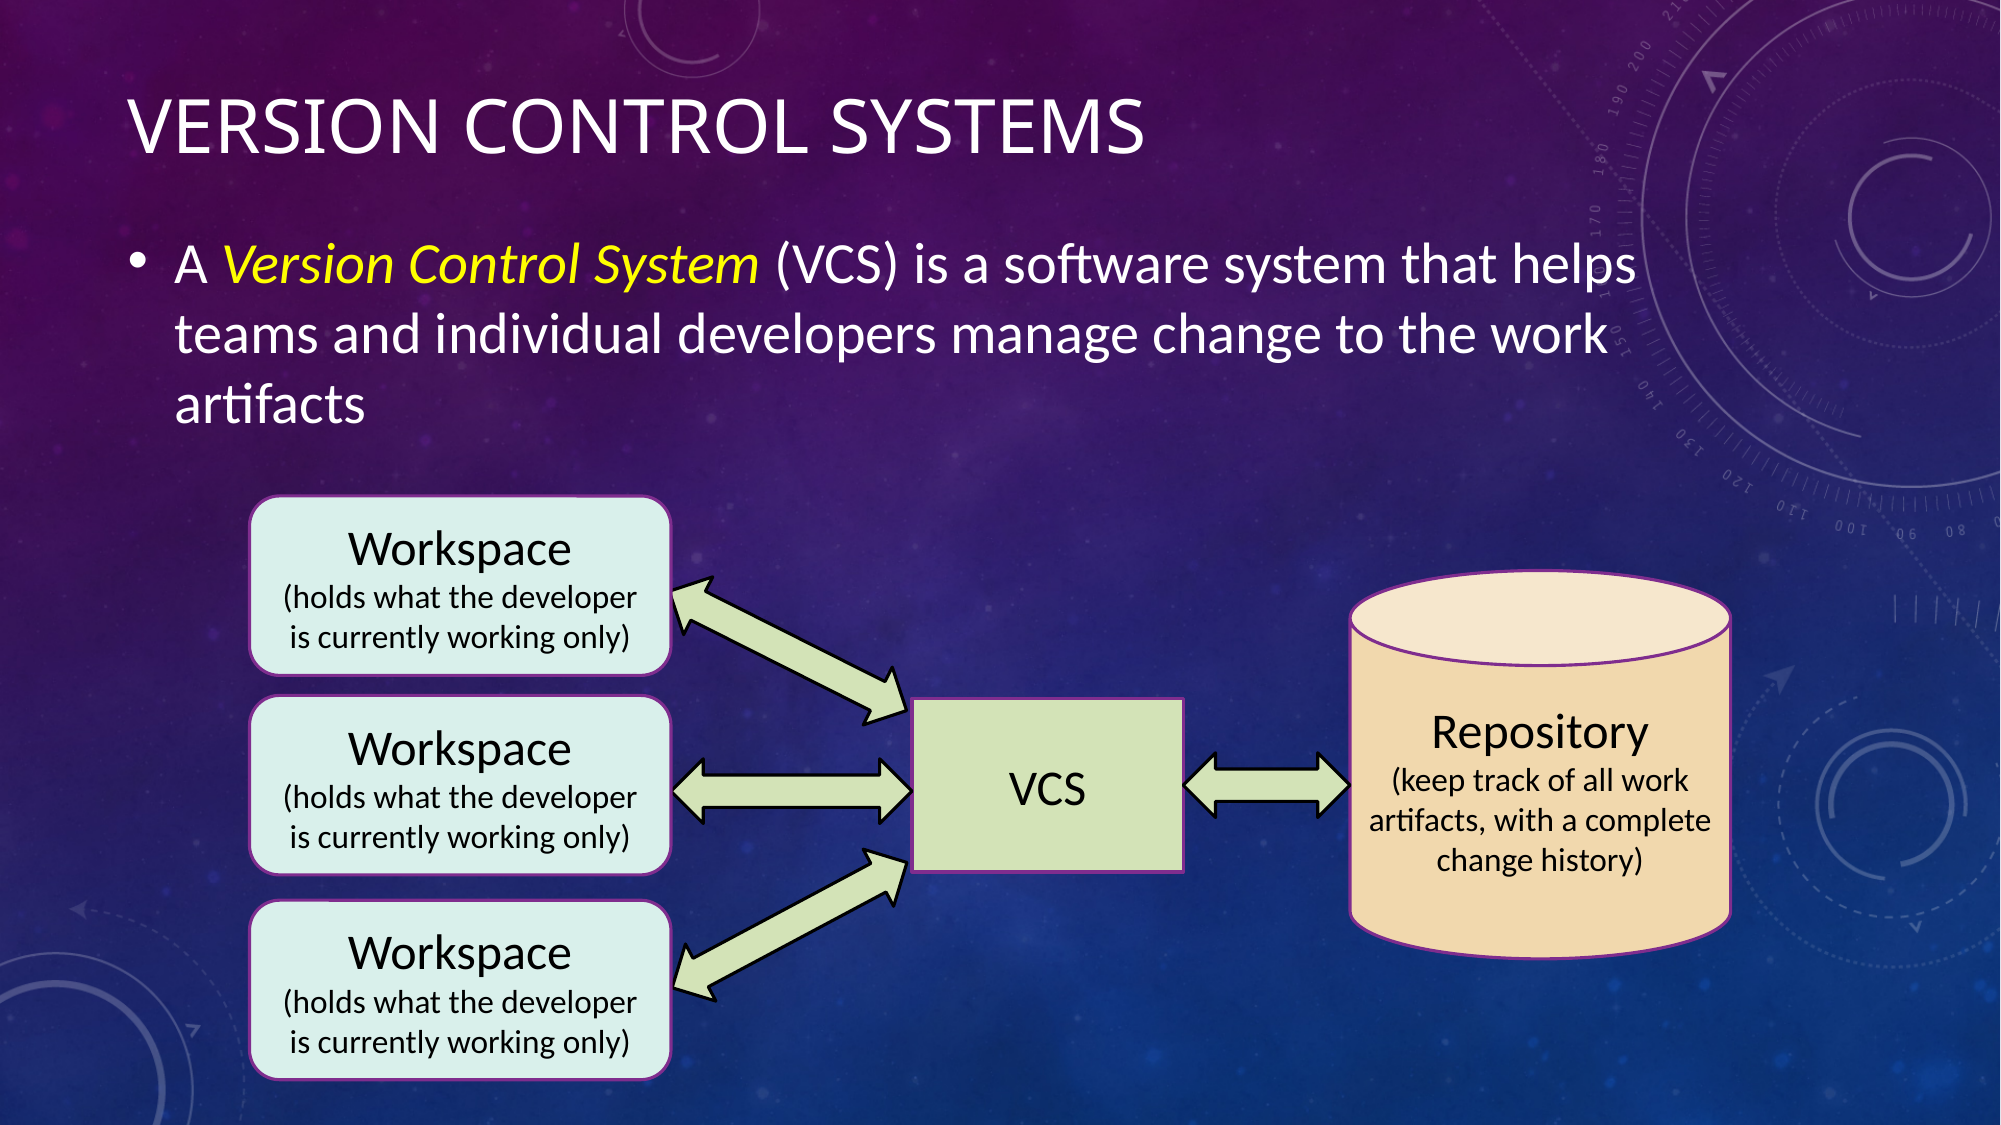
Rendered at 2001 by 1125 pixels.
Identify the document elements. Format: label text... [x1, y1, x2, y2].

text_box [1182, 751, 1352, 819]
text_box Workspace (holds what the developer is currently working only) [247, 494, 673, 677]
title Version Control SystemS [112, 3, 1775, 217]
text_box Workspace (holds what the developer is currently working only) [247, 693, 673, 877]
list A Version Control System (VCS) is a software system that helps teams and individual developers manage change to the work artifacts [112, 217, 1775, 446]
text_box Repository (keep track of all work artifacts, with a complete change history) [1348, 568, 1733, 961]
text_box [673, 575, 909, 727]
text_box Workspace (holds what the developer is currently working only) [247, 898, 673, 1082]
text_box [673, 847, 909, 1003]
picture [0, 0, 2001, 1125]
text_box VCS [910, 697, 1185, 874]
text_box [673, 757, 914, 825]
